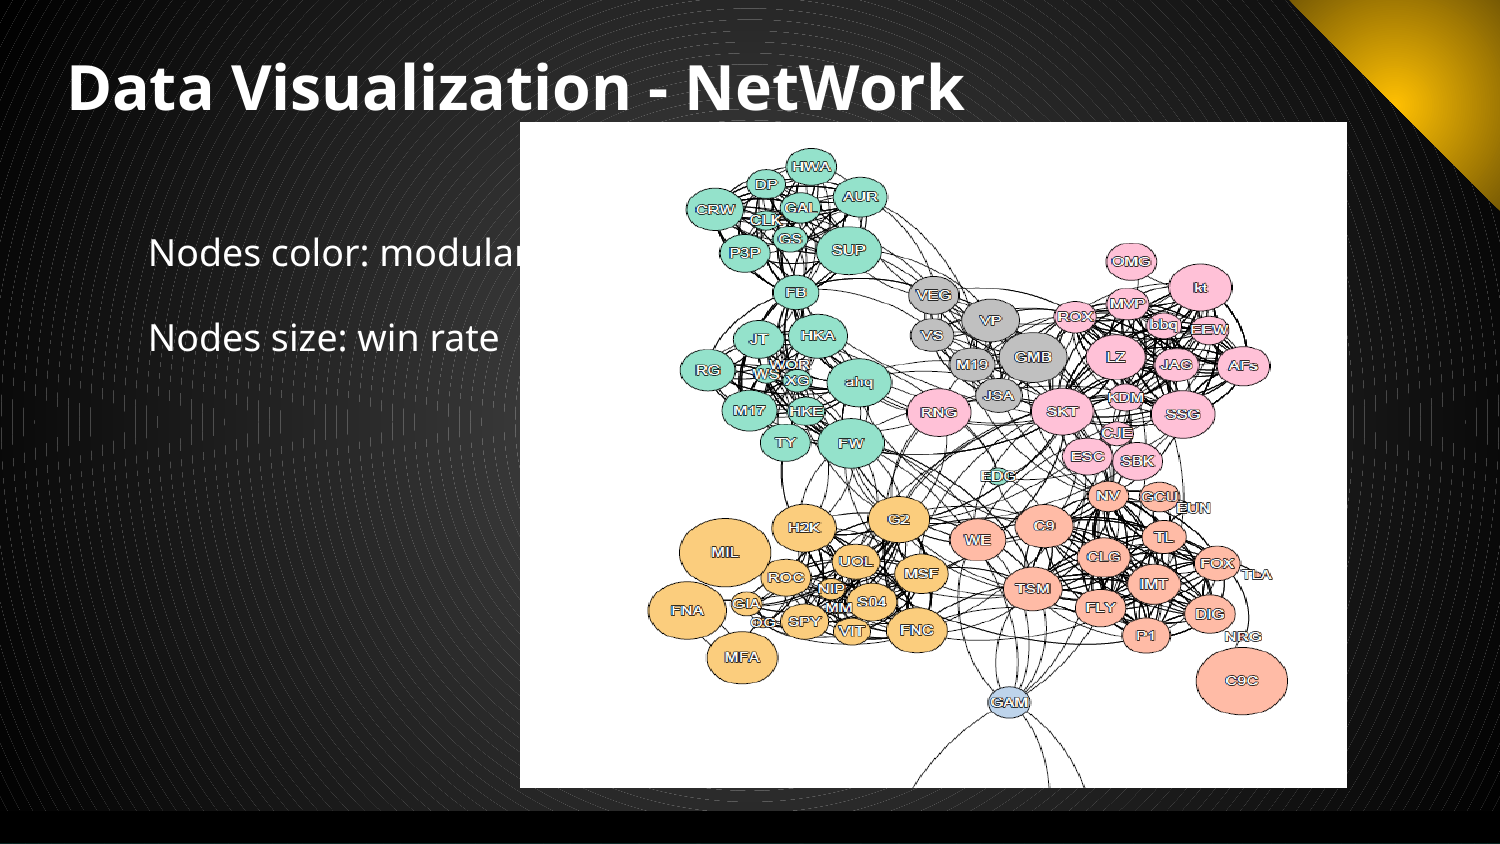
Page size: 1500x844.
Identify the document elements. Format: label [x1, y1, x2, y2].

text_box [0, 0, 1500, 844]
picture [520, 122, 1347, 789]
